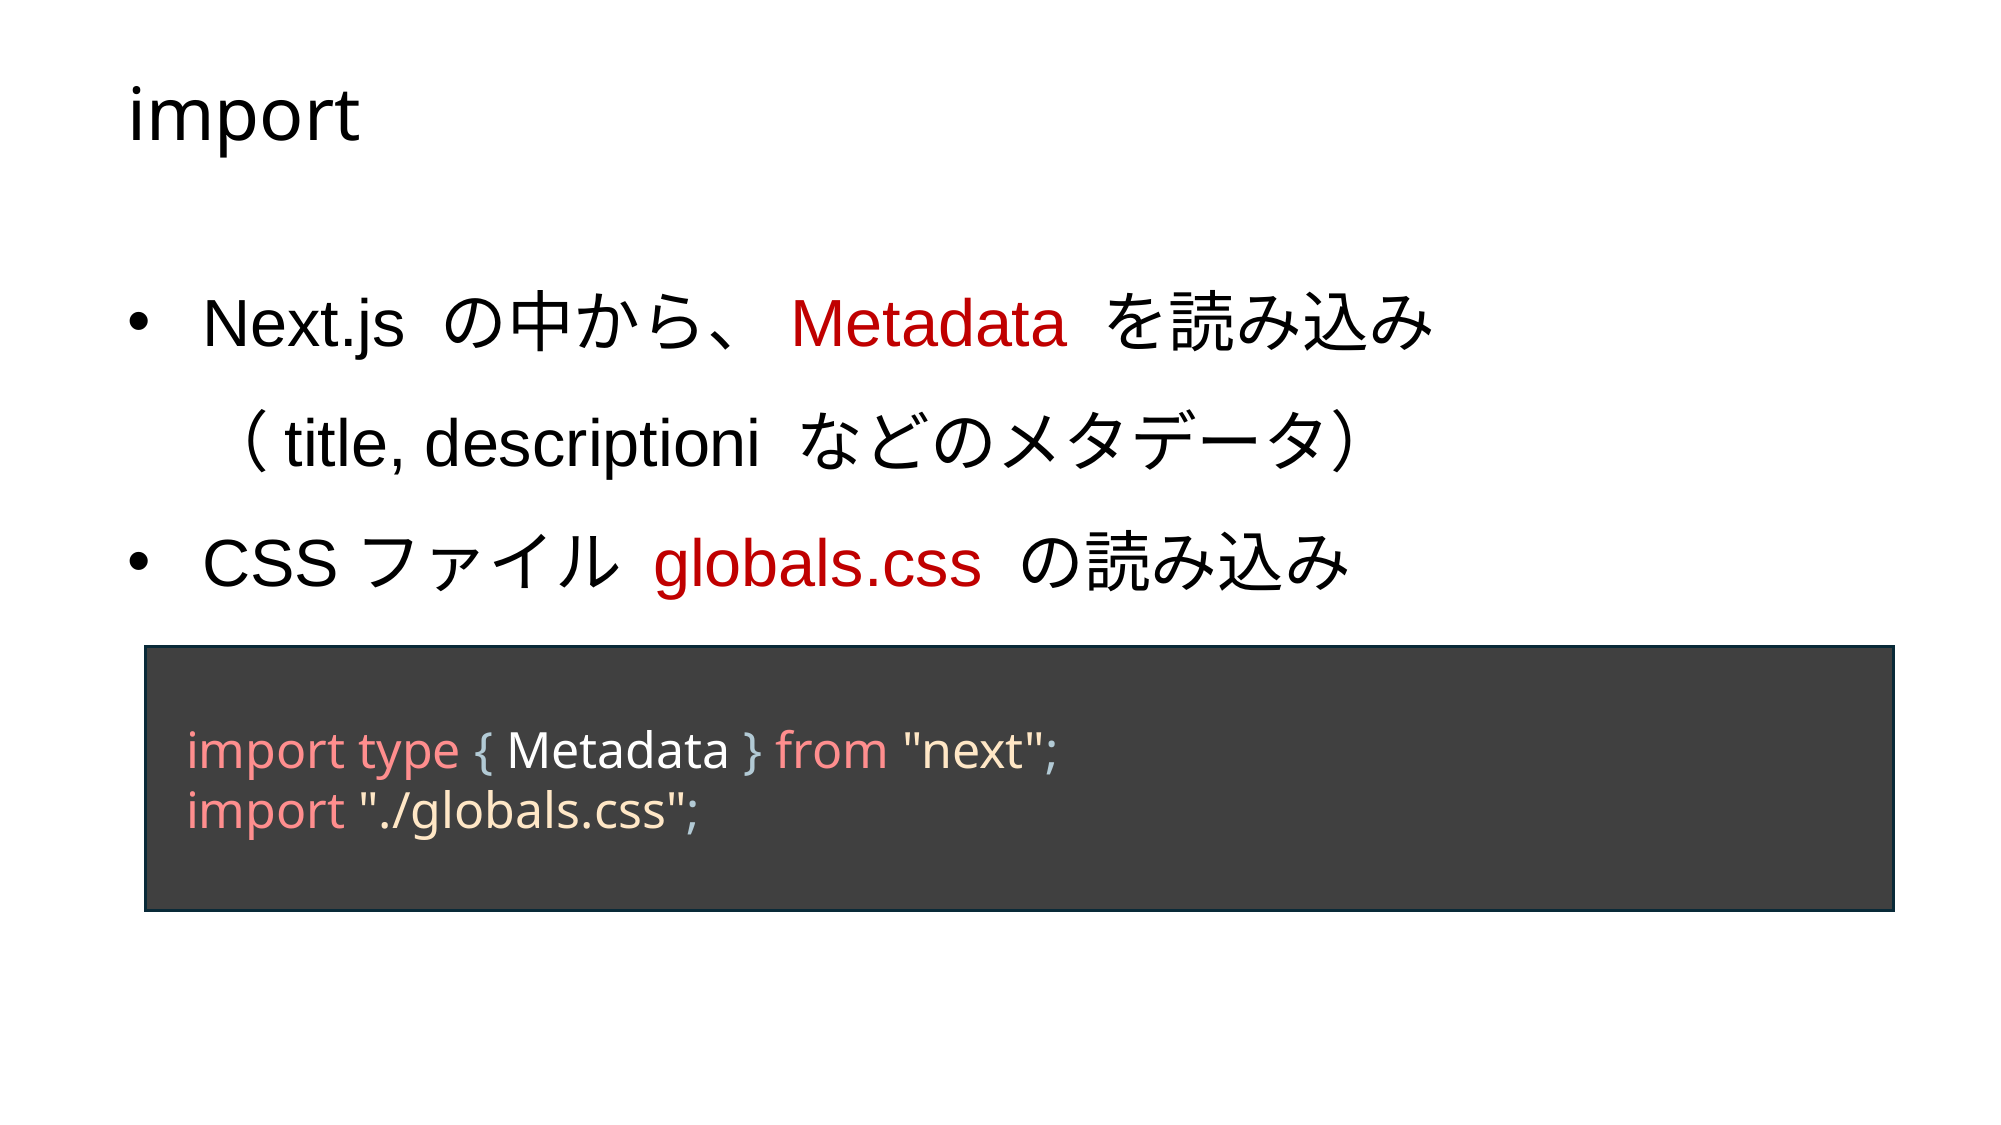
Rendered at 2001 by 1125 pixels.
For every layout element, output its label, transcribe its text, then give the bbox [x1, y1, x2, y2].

text_box import type { Metadata } from "next"; import "./globals.css"; [144, 645, 1895, 912]
title import [112, 69, 1897, 164]
text_box Next.js の中から、Metadata を読み込み （title, descriptioni などのメタデータ） CSSファイル globals.css の読み込み [112, 232, 1894, 608]
